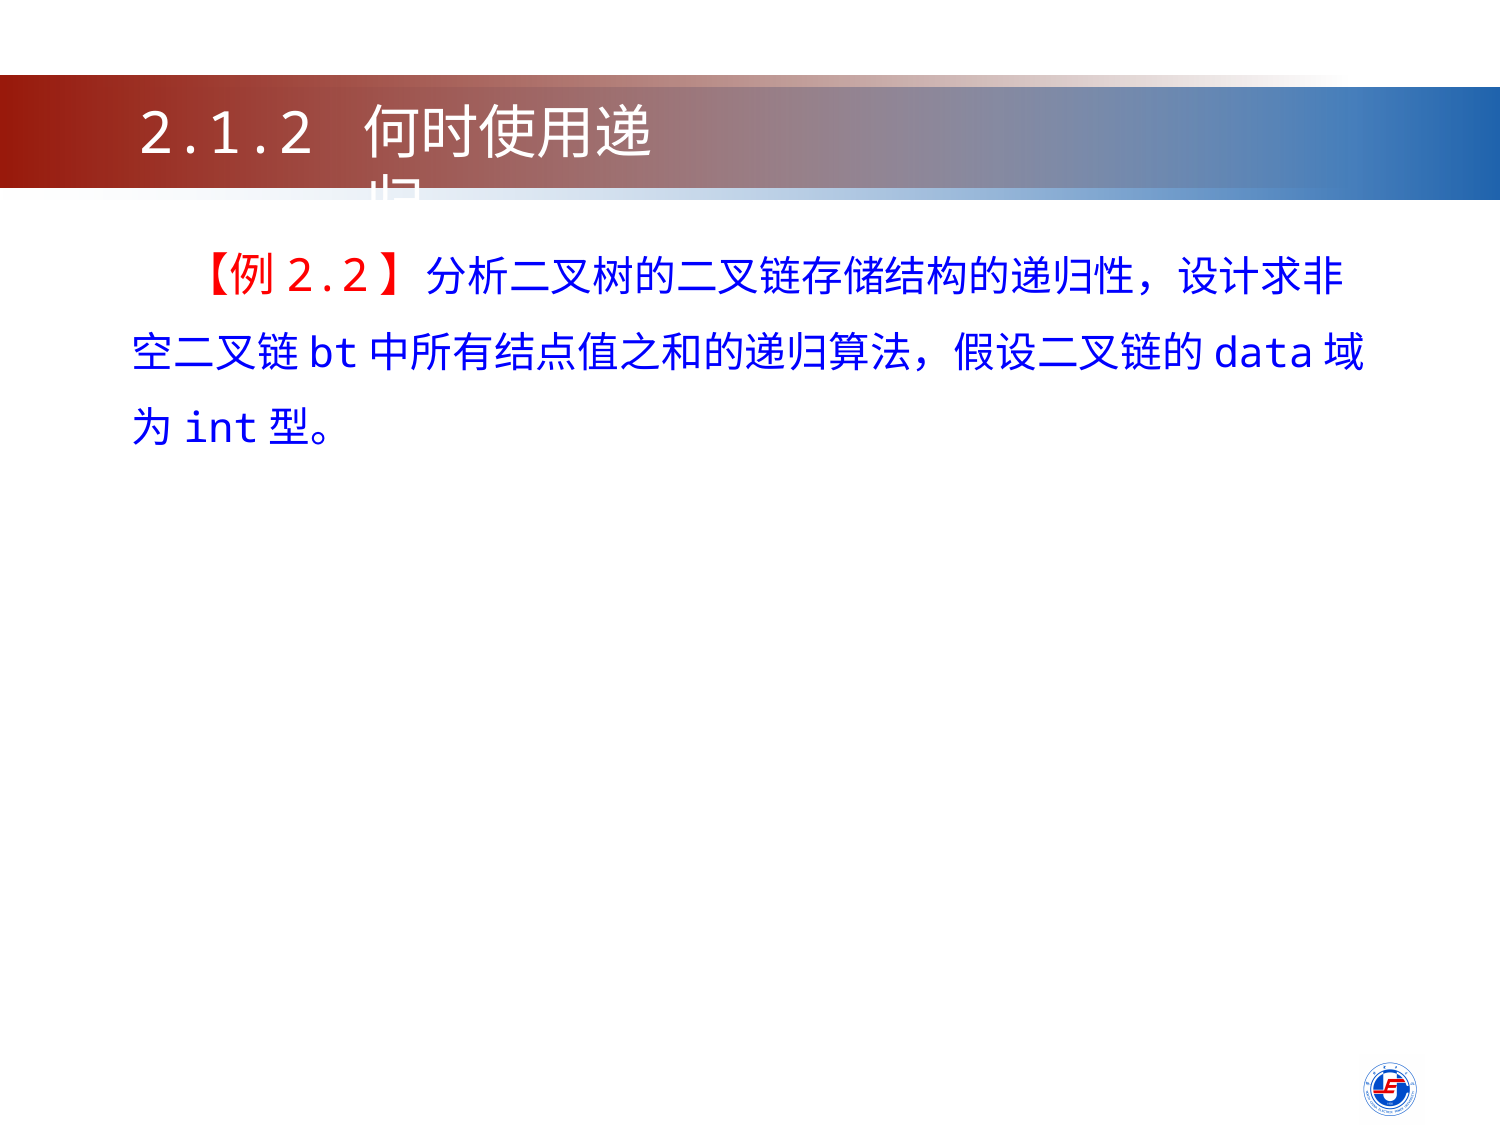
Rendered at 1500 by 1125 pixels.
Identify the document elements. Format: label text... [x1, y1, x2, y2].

picture [1359, 1054, 1425, 1125]
text_box 2.1.2 何时使用递归 [99, 86, 692, 243]
text_box 【例2.2】分析二叉树的二叉链存储结构的递归性，设计求非空二叉链bt中所有结点值之和的递归算法，假设二叉链的data域为int型。 [117, 210, 1395, 459]
